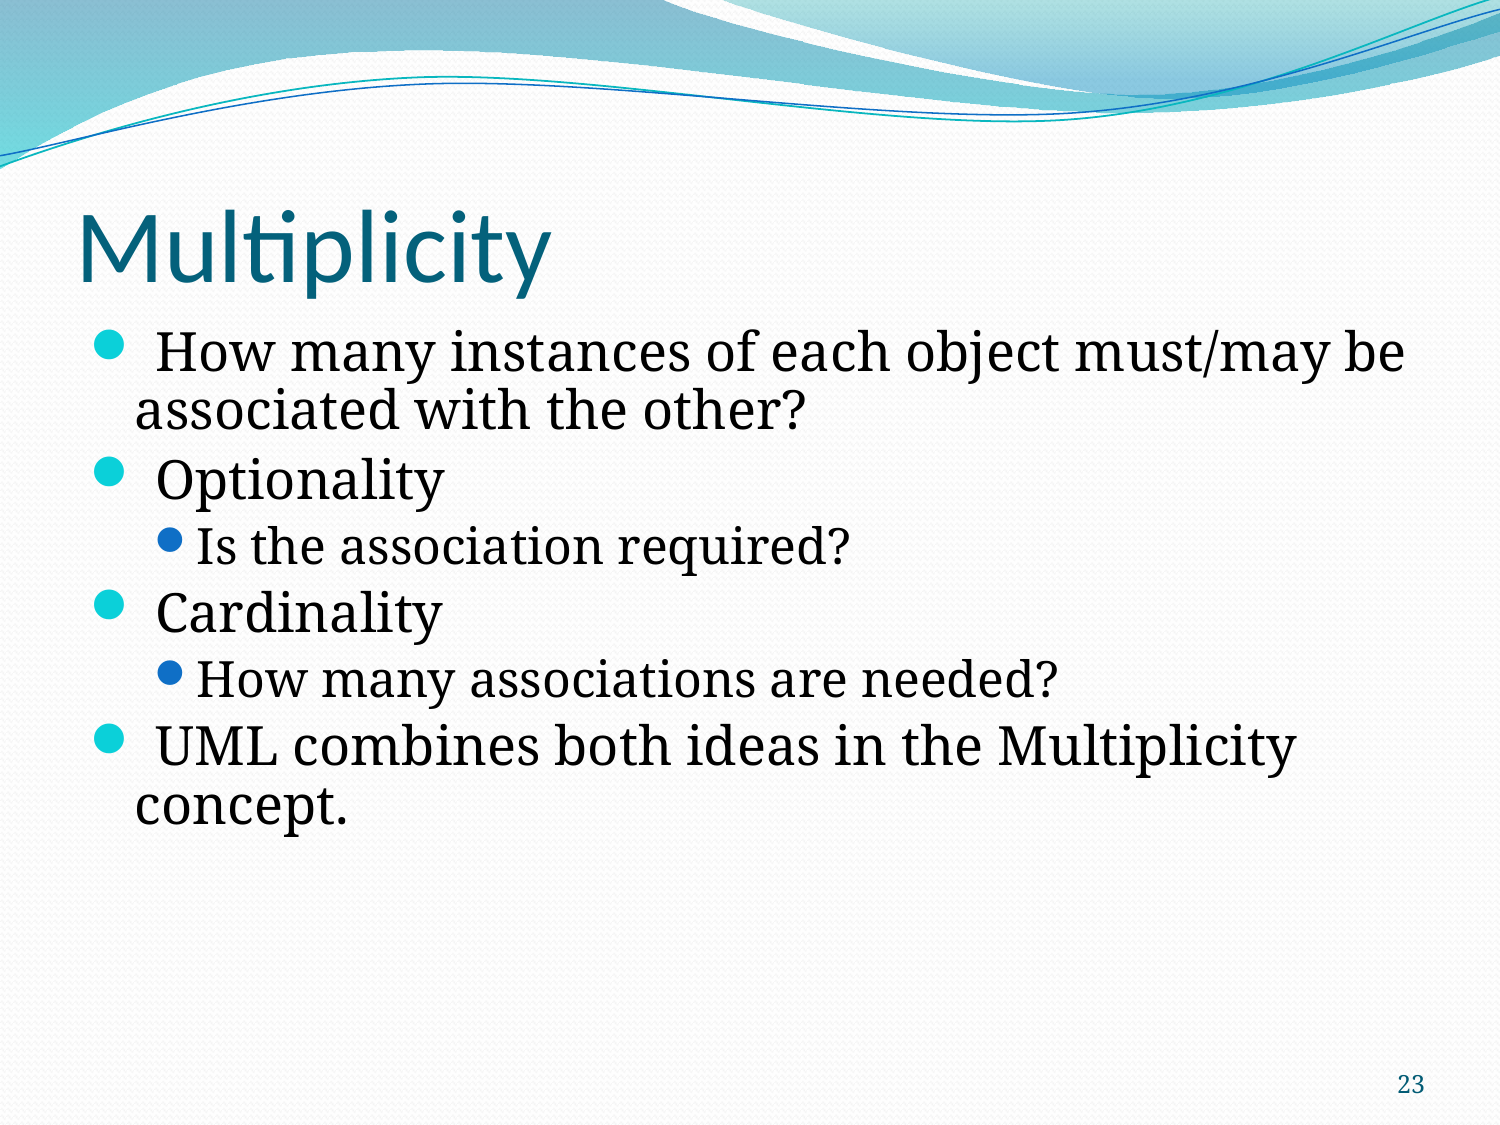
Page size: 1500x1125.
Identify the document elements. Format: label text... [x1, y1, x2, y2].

slide_number 23 [1299, 1042, 1425, 1103]
title Multiplicity [75, 115, 1425, 303]
list How many instances of each object must/may be associated with the other? Optionality Is the association required? Cardinality How many associations are needed? UML combines both ideas in the Multiplicity concept. [75, 317, 1425, 1038]
